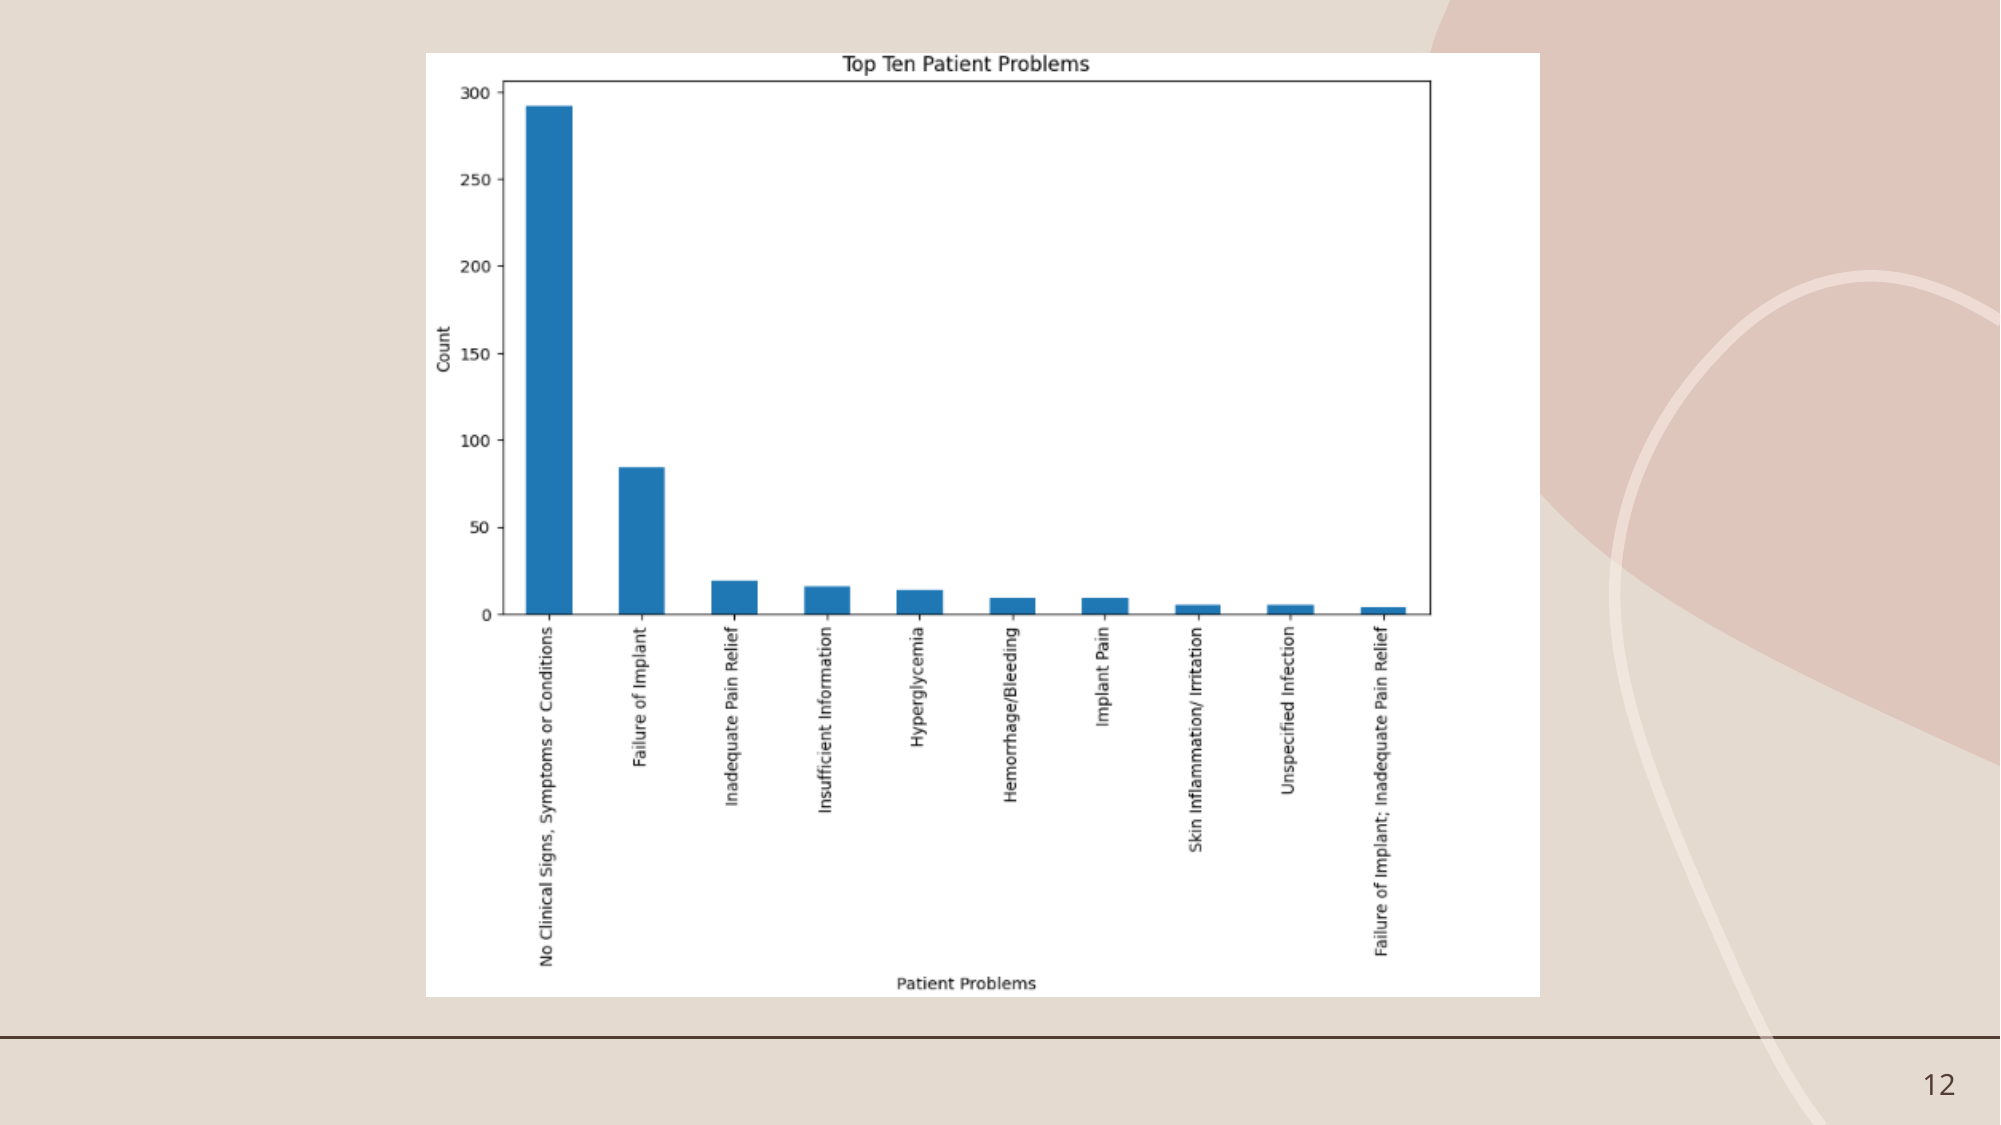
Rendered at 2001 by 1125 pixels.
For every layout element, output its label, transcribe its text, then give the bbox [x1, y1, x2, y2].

slide_number 12 [1808, 1060, 1971, 1112]
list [426, 53, 1540, 997]
